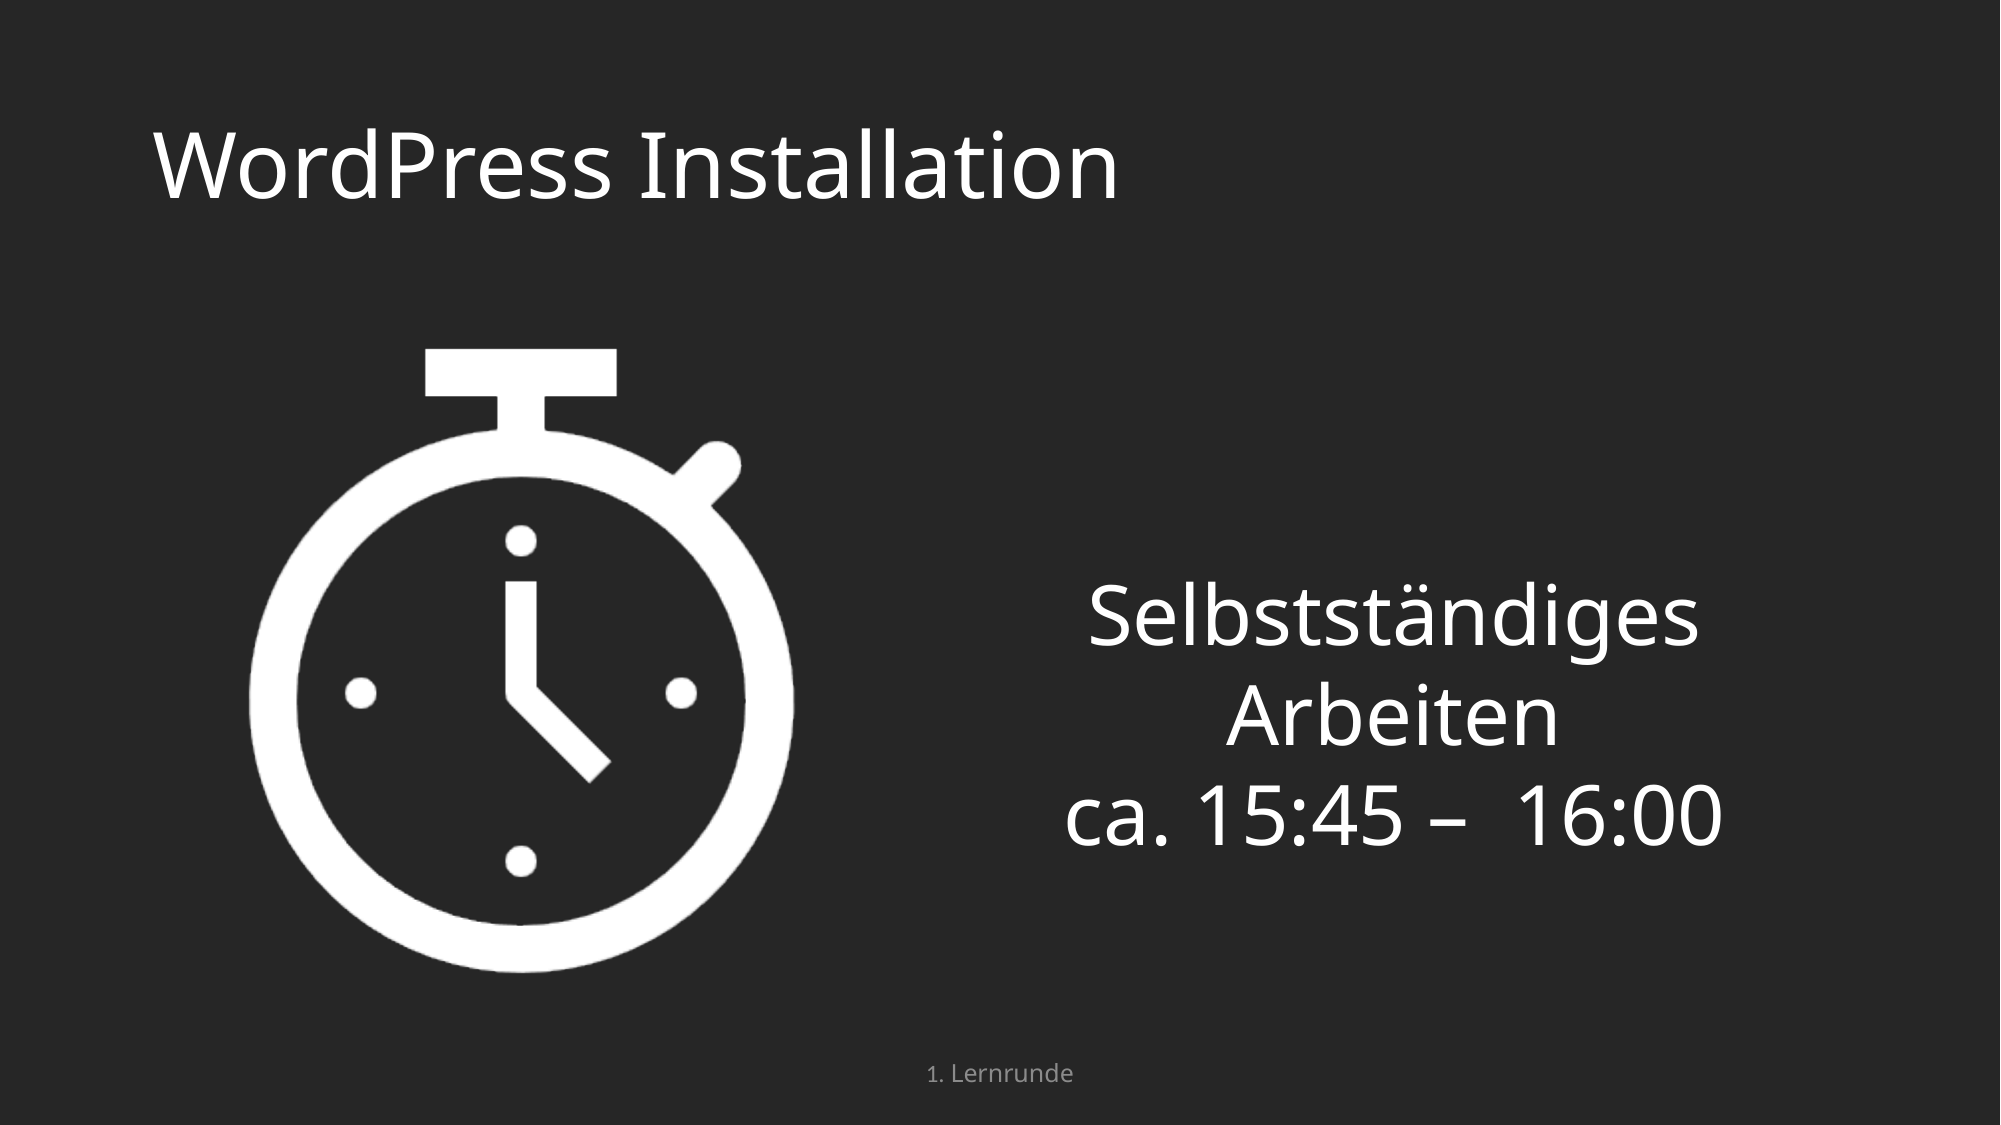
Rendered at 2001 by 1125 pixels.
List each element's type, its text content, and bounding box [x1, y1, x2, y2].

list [137, 277, 906, 1046]
title WordPress Installation [137, 59, 1863, 278]
footer 1. Lernrunde [662, 1042, 1338, 1103]
text_box Selbstständiges Arbeiten ca. 15:45 – 16:00 [906, 554, 1884, 870]
